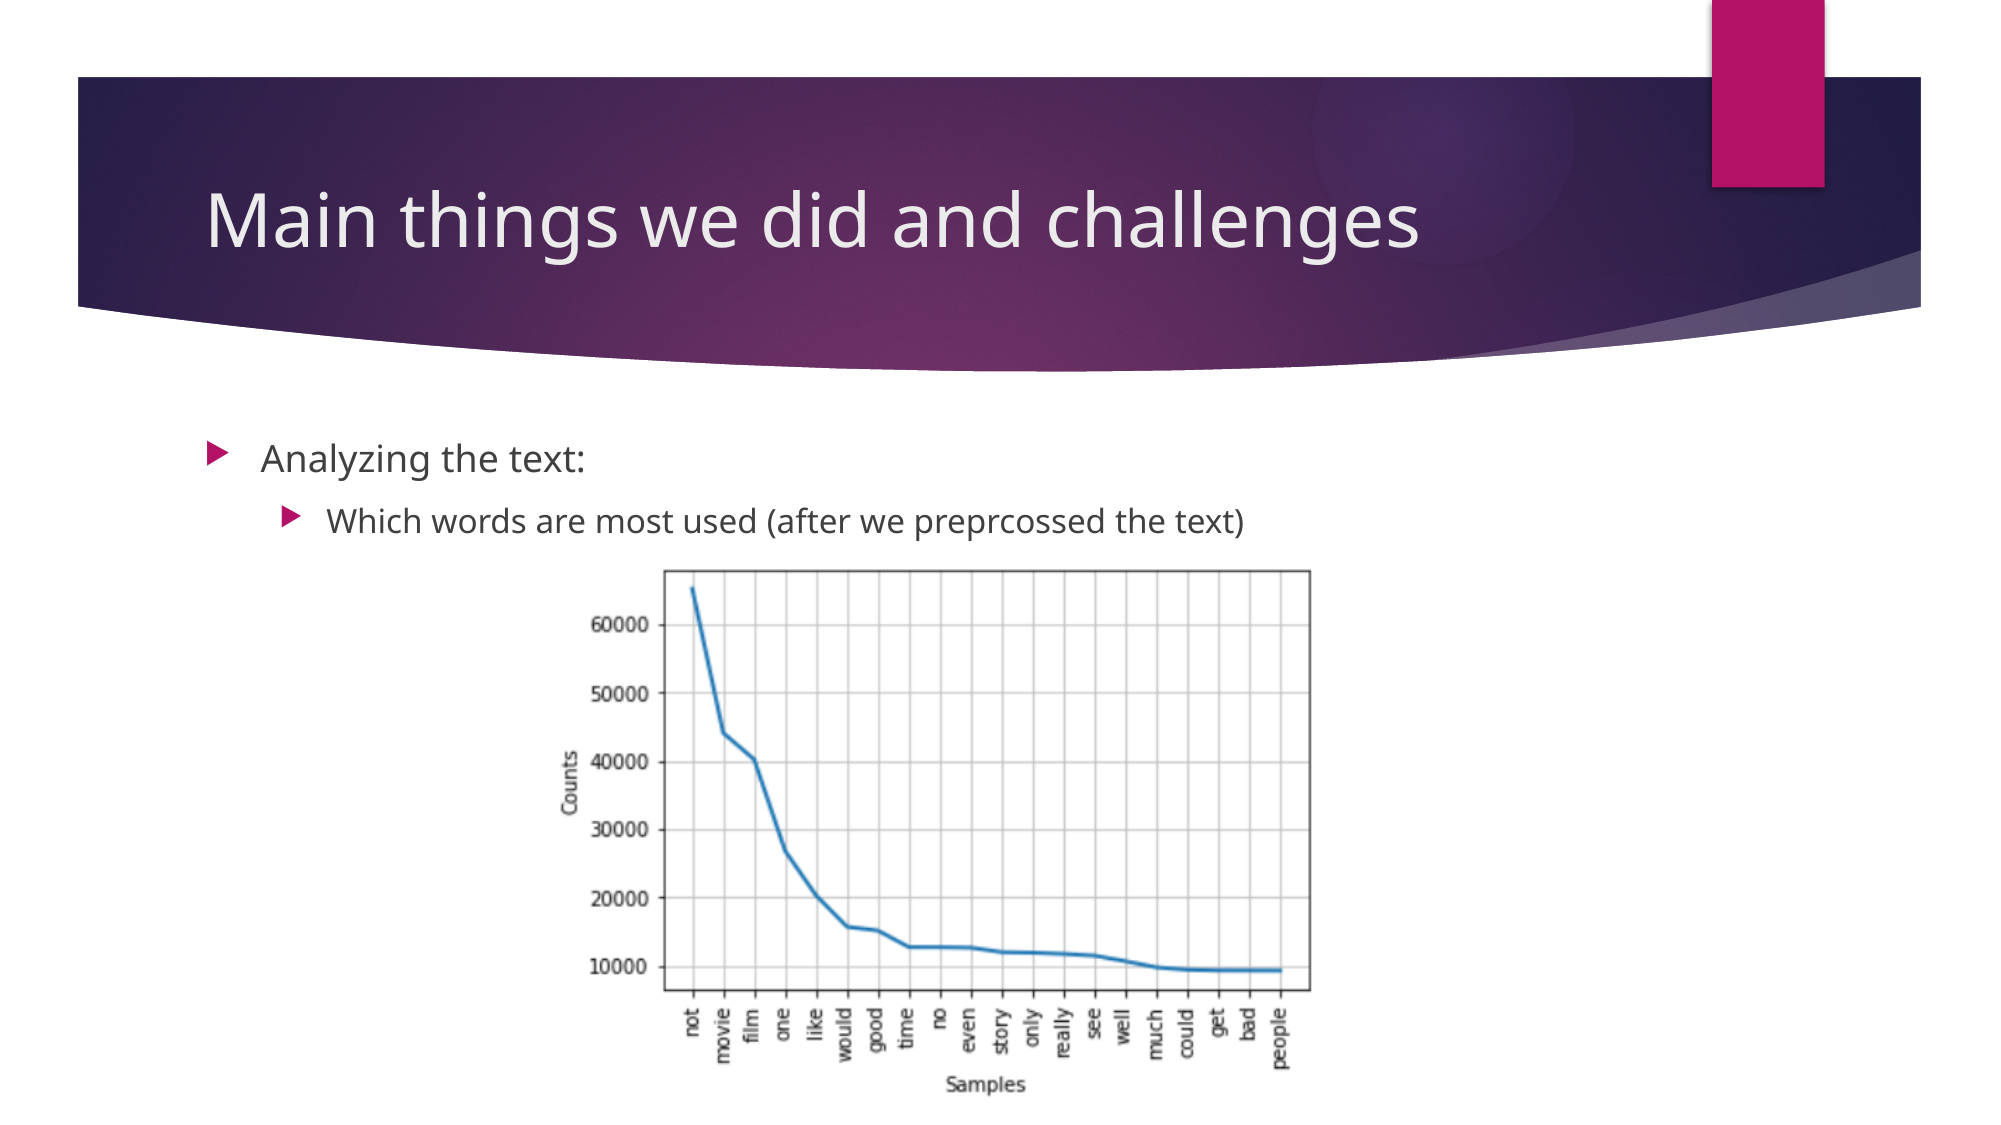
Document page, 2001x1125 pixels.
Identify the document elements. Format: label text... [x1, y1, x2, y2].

list Analyzing the text: Which words are most used (after we preprcossed the text) [189, 427, 1810, 988]
picture [541, 547, 1355, 1109]
title Main things we did and challenges [189, 159, 1627, 276]
